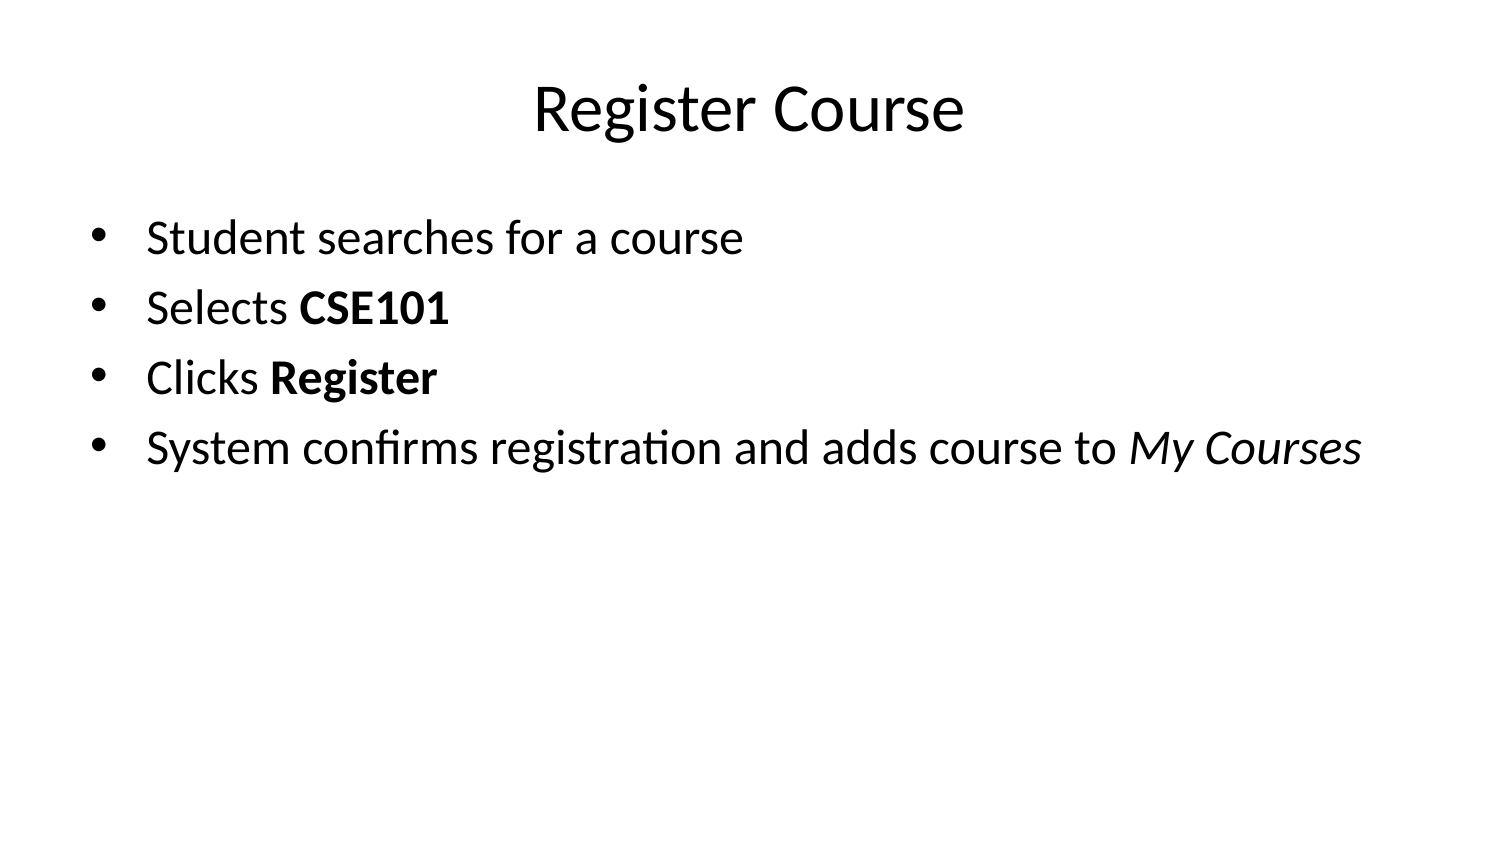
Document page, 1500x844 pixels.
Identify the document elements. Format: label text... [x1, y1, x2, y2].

list Student searches for a course Selects CSE101 Clicks Register System confirms registration and adds course to My Courses [75, 196, 1425, 754]
title Register Course [75, 33, 1425, 175]
